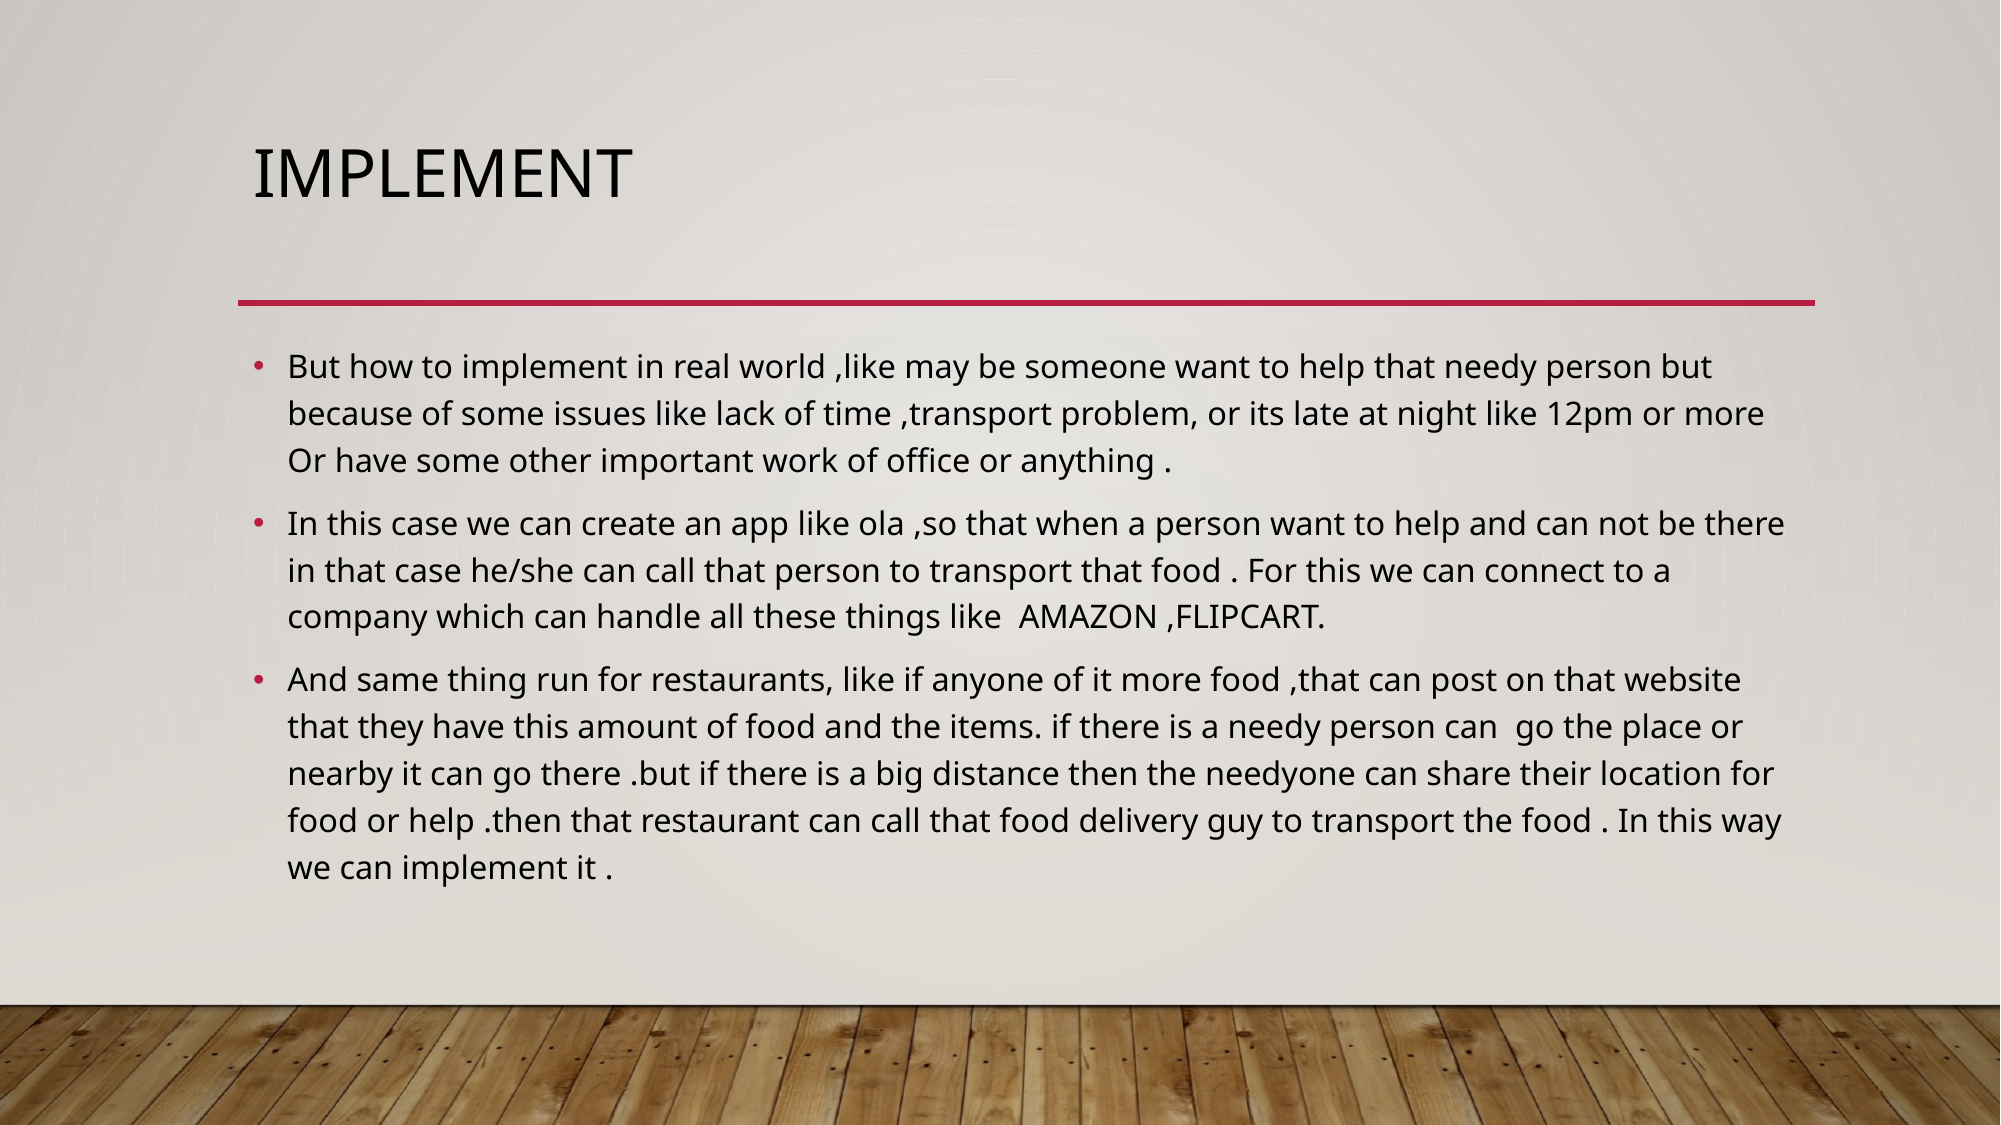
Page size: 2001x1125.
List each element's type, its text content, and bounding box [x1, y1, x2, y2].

title IMPLEMENT [238, 131, 1814, 305]
list But how to implement in real world ,like may be someone want to help that needy person but because of some issues like lack of time ,transport problem, or its late at night like 12pm or more Or have some other important work of office or anything . In this case we can create an app like ola ,so that when a person want to help and can not be there in that case he/she can call that person to transport that food . For this we can connect to a company which can handle all these things like AMAZON ,FLIPCART. And same thing run for restaurants, like if anyone of it more food ,that can post on that website that they have this amount of food and the items. if there is a needy person can go the place or nearby it can go there .but if there is a big distance then the needyone can share their location for food or help .then that restaurant can call that food delivery guy to transport the food . In this way we can implement it . [238, 330, 1814, 897]
picture [0, 1005, 2000, 1125]
